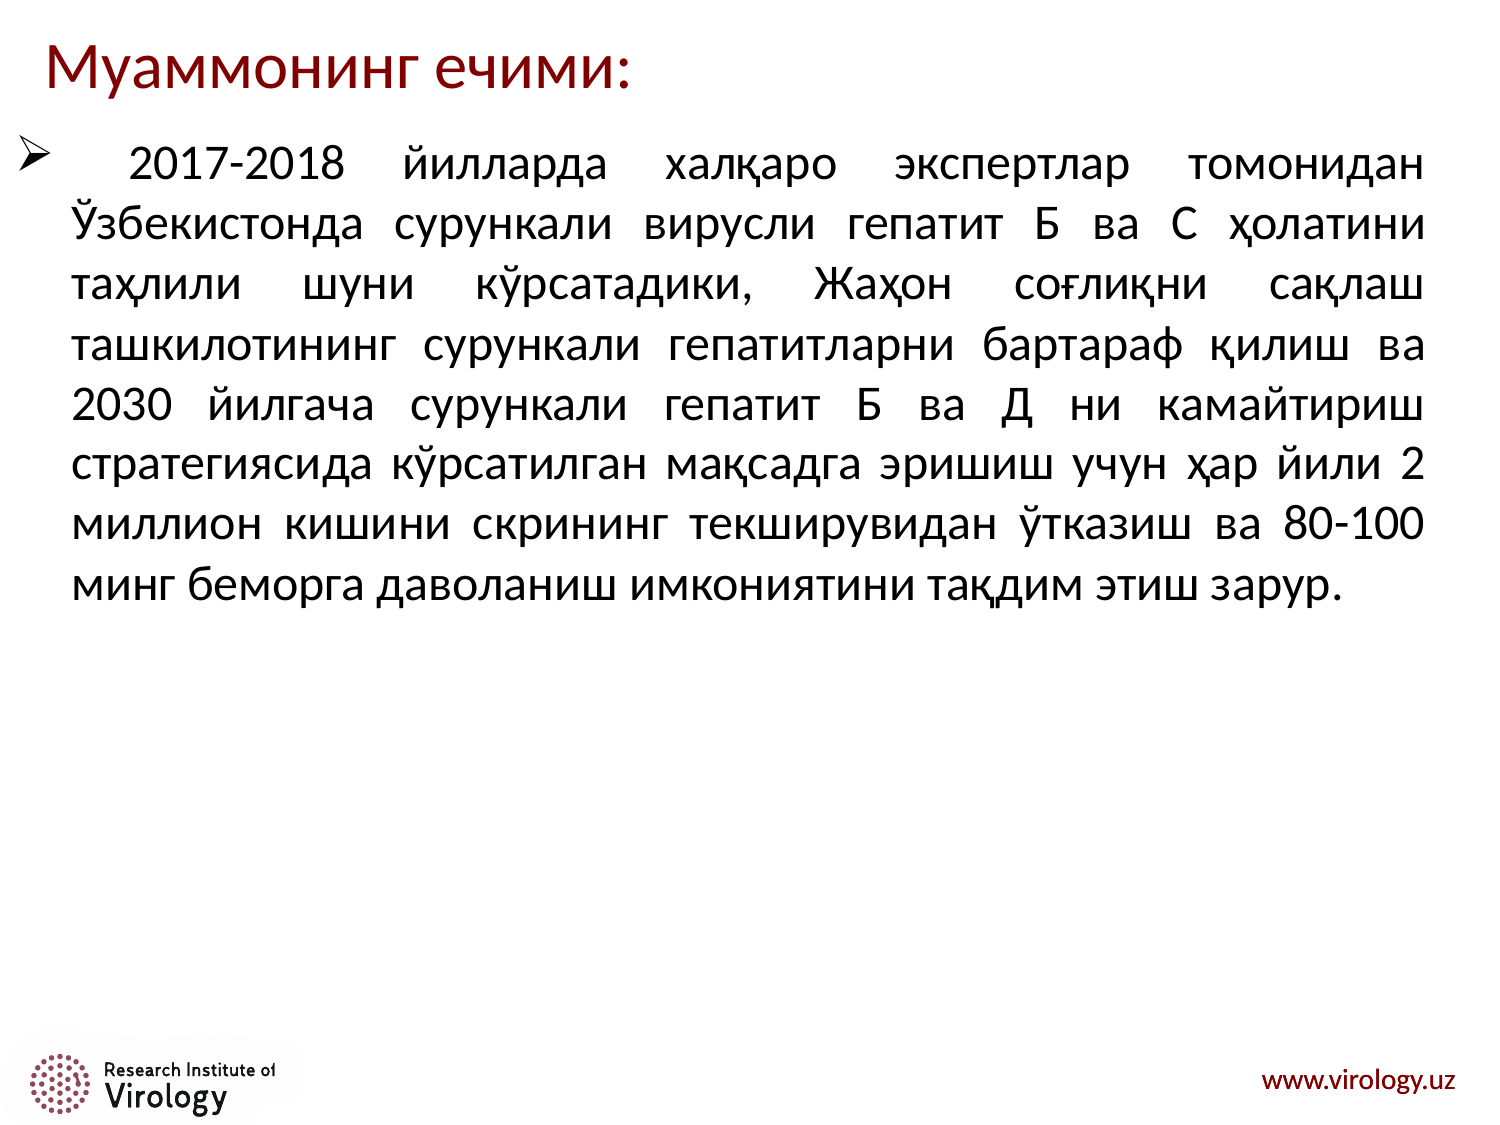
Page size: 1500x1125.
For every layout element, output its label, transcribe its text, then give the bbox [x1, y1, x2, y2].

title Муаммонинг ечими: [29, 19, 1471, 105]
list 2017-2018 йилларда халқаро экспертлар томонидан Ўзбекистонда сурункали вирусли гепатит Б ва C ҳолатини таҳлили шуни кўрсатадики, Жаҳон соғлиқни сақлаш ташкилотининг сурункали гепатитларни бартараф қилиш ва 2030 йилгача сурункали гепатит Б ва Д ни камайтириш стратегиясида кўрсатилган мақсадга эришиш учун ҳар йили 2 миллион кишини скрининг текширувидан ўтказиш ва 80-100 минг беморга даволаниш имкониятини тақдим этиш зарур. [0, 122, 1442, 1025]
